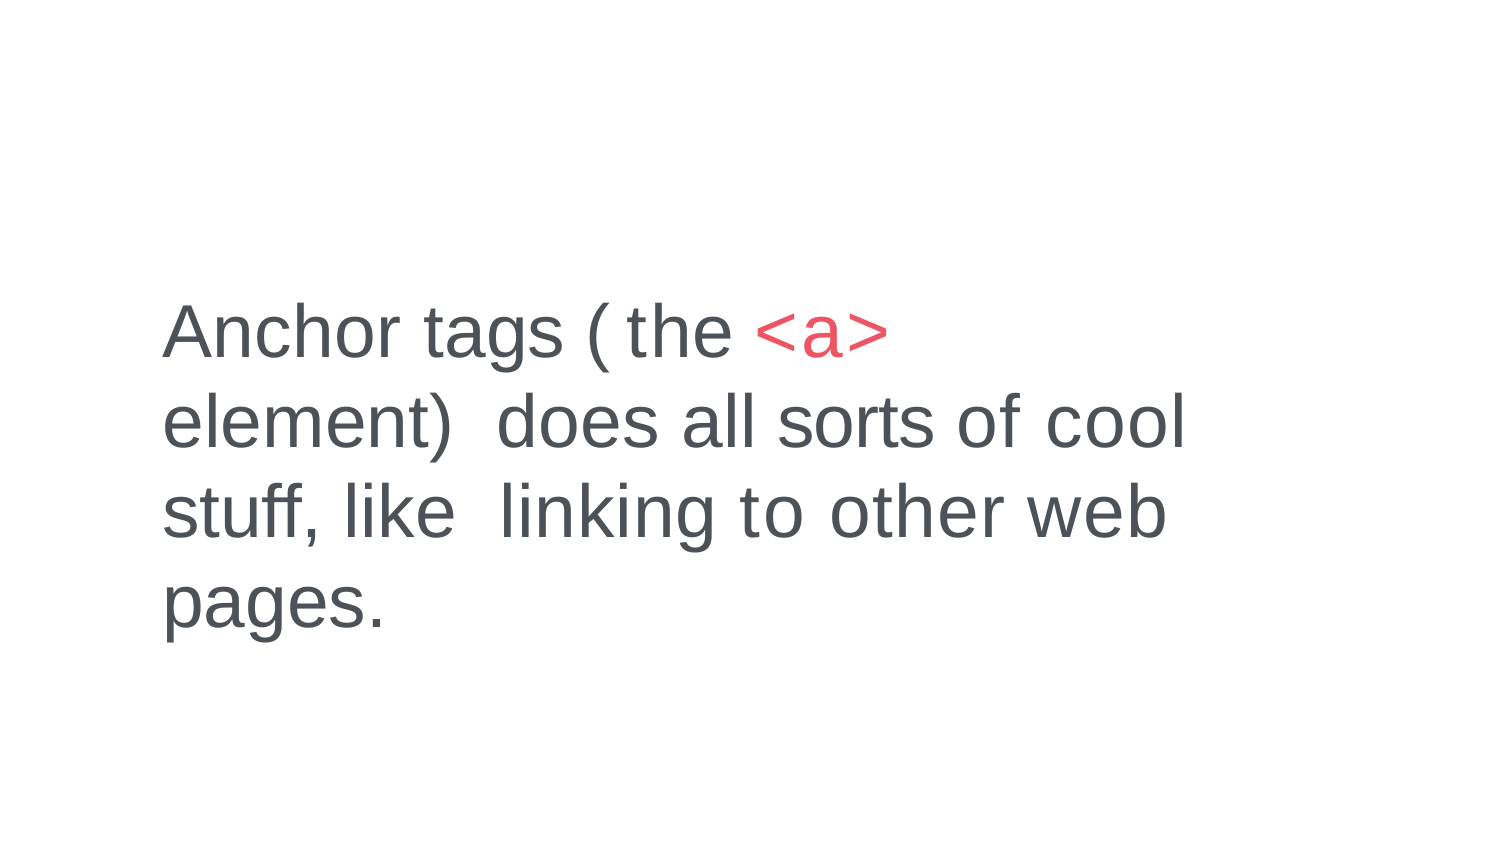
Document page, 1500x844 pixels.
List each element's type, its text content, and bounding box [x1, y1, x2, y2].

title Anchor tags ( the <a> element) does all sorts of cool stuff, like linking to other web pages. [160, 280, 1211, 643]
